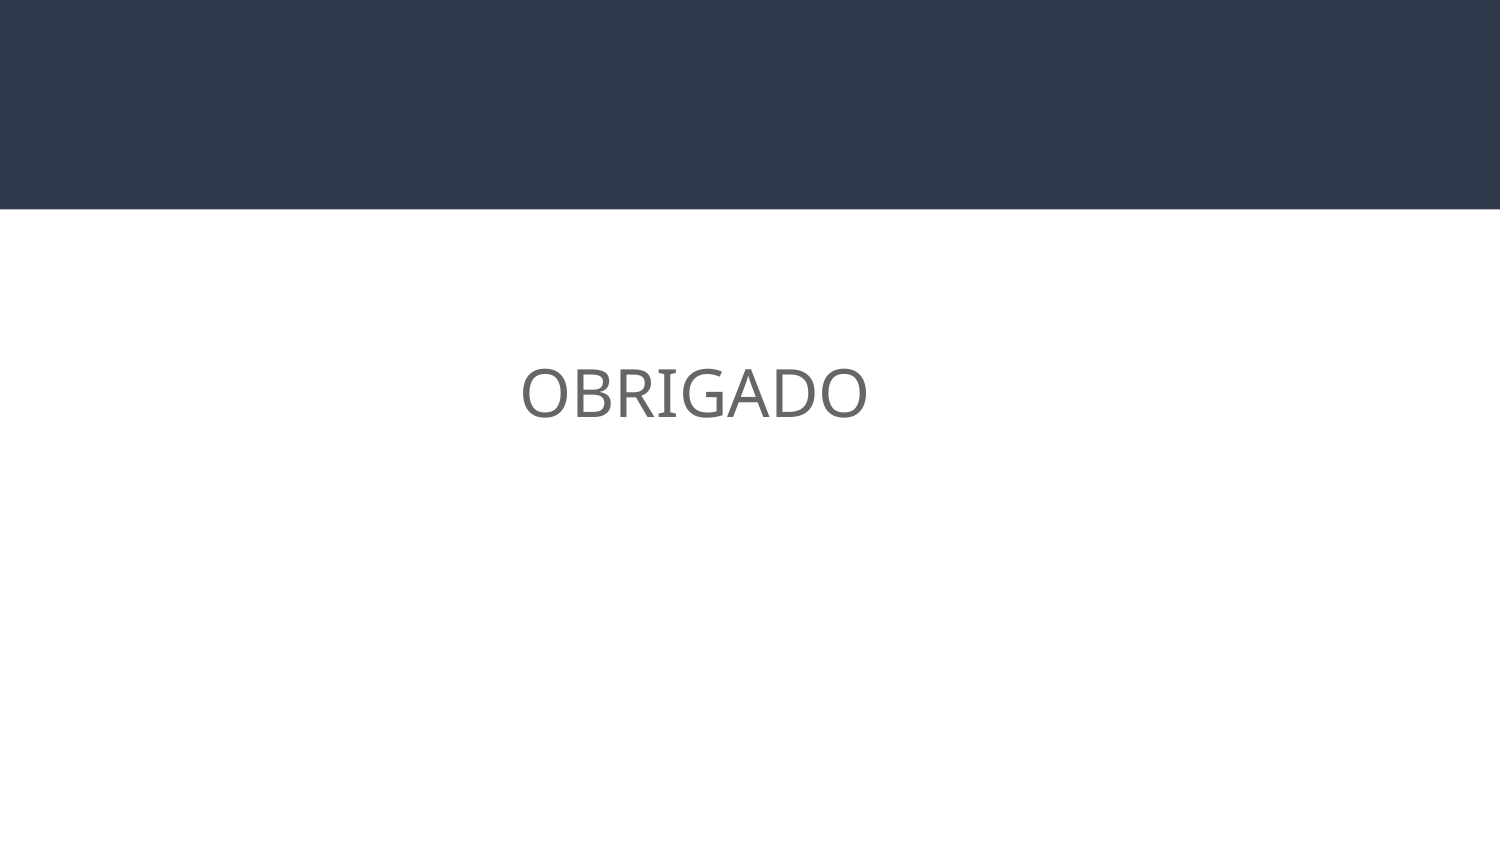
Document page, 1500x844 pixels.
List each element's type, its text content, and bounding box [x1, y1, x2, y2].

text_box OBRIGADO [504, 335, 1115, 446]
